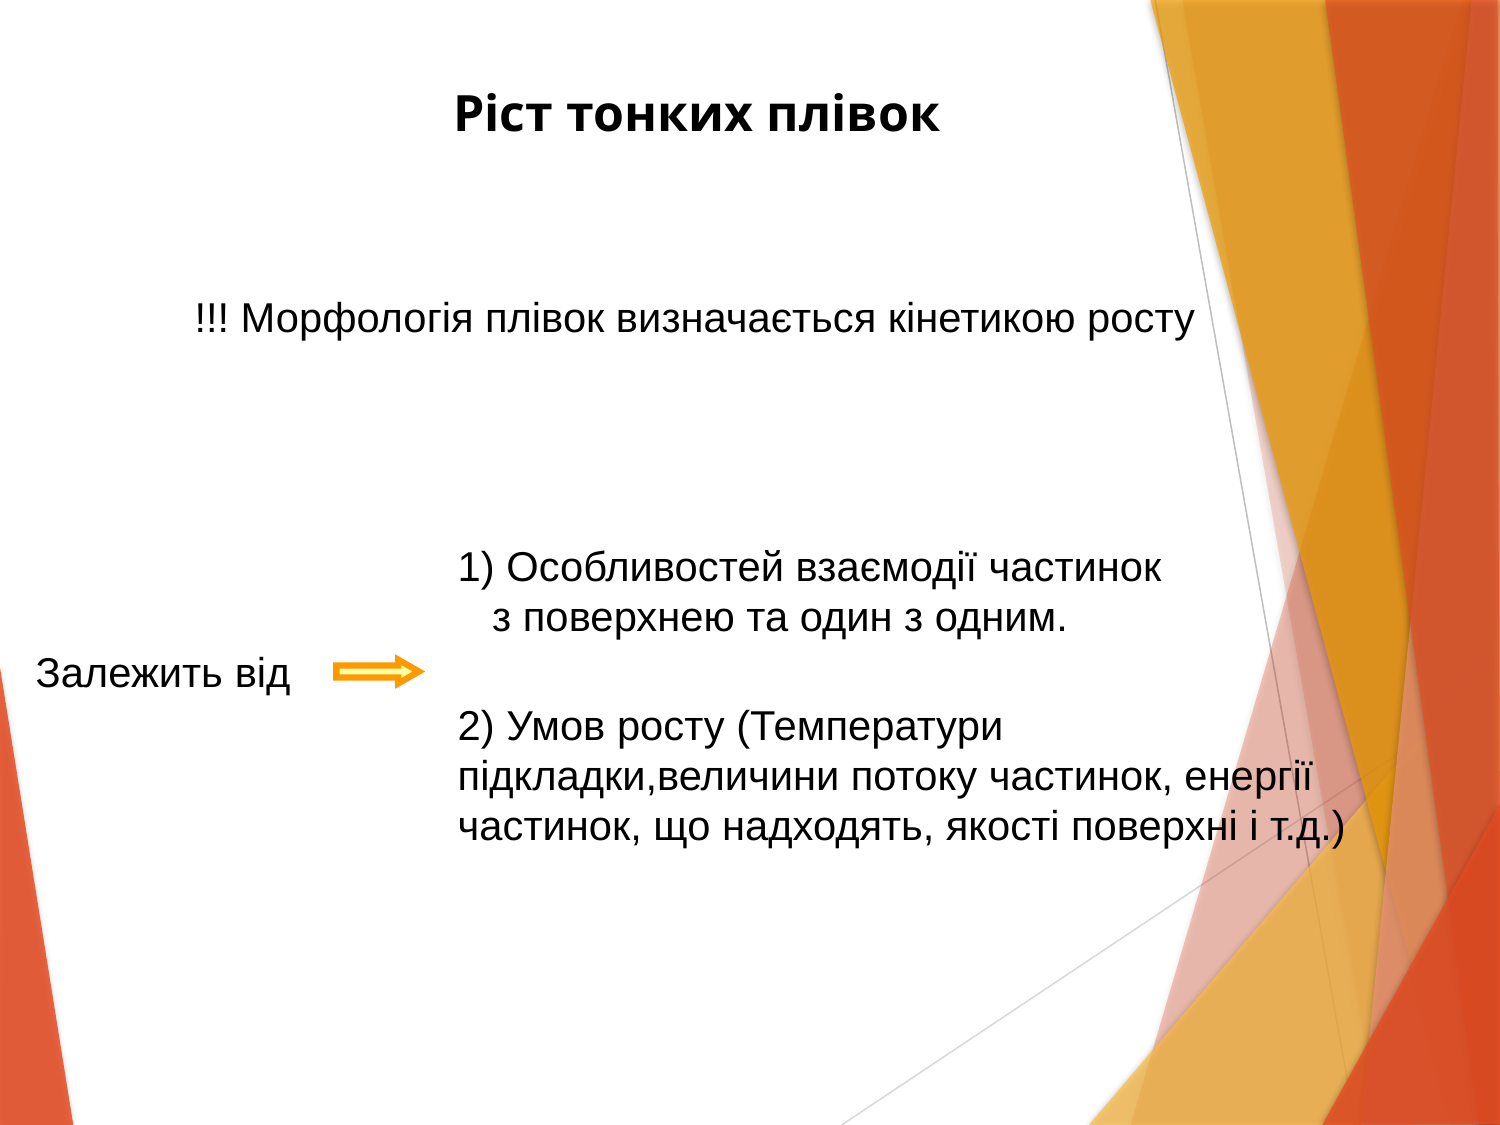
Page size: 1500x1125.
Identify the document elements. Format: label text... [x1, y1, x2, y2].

text_box Ріст тонких плівок [76, 74, 1317, 285]
text_box 1) Особливостей взаємодії частинок з поверхнею та один з одним. [442, 532, 1193, 648]
text_box Залежить від [20, 638, 306, 704]
text_box 2) Умов росту (Температури підкладки,величини потоку частинок, енергії частинок, що надходять, якості поверхні і т.д.) [442, 691, 1376, 856]
text_box [336, 659, 419, 684]
text_box !!! Морфологія плівок визначається кінетикою росту [179, 283, 1211, 349]
